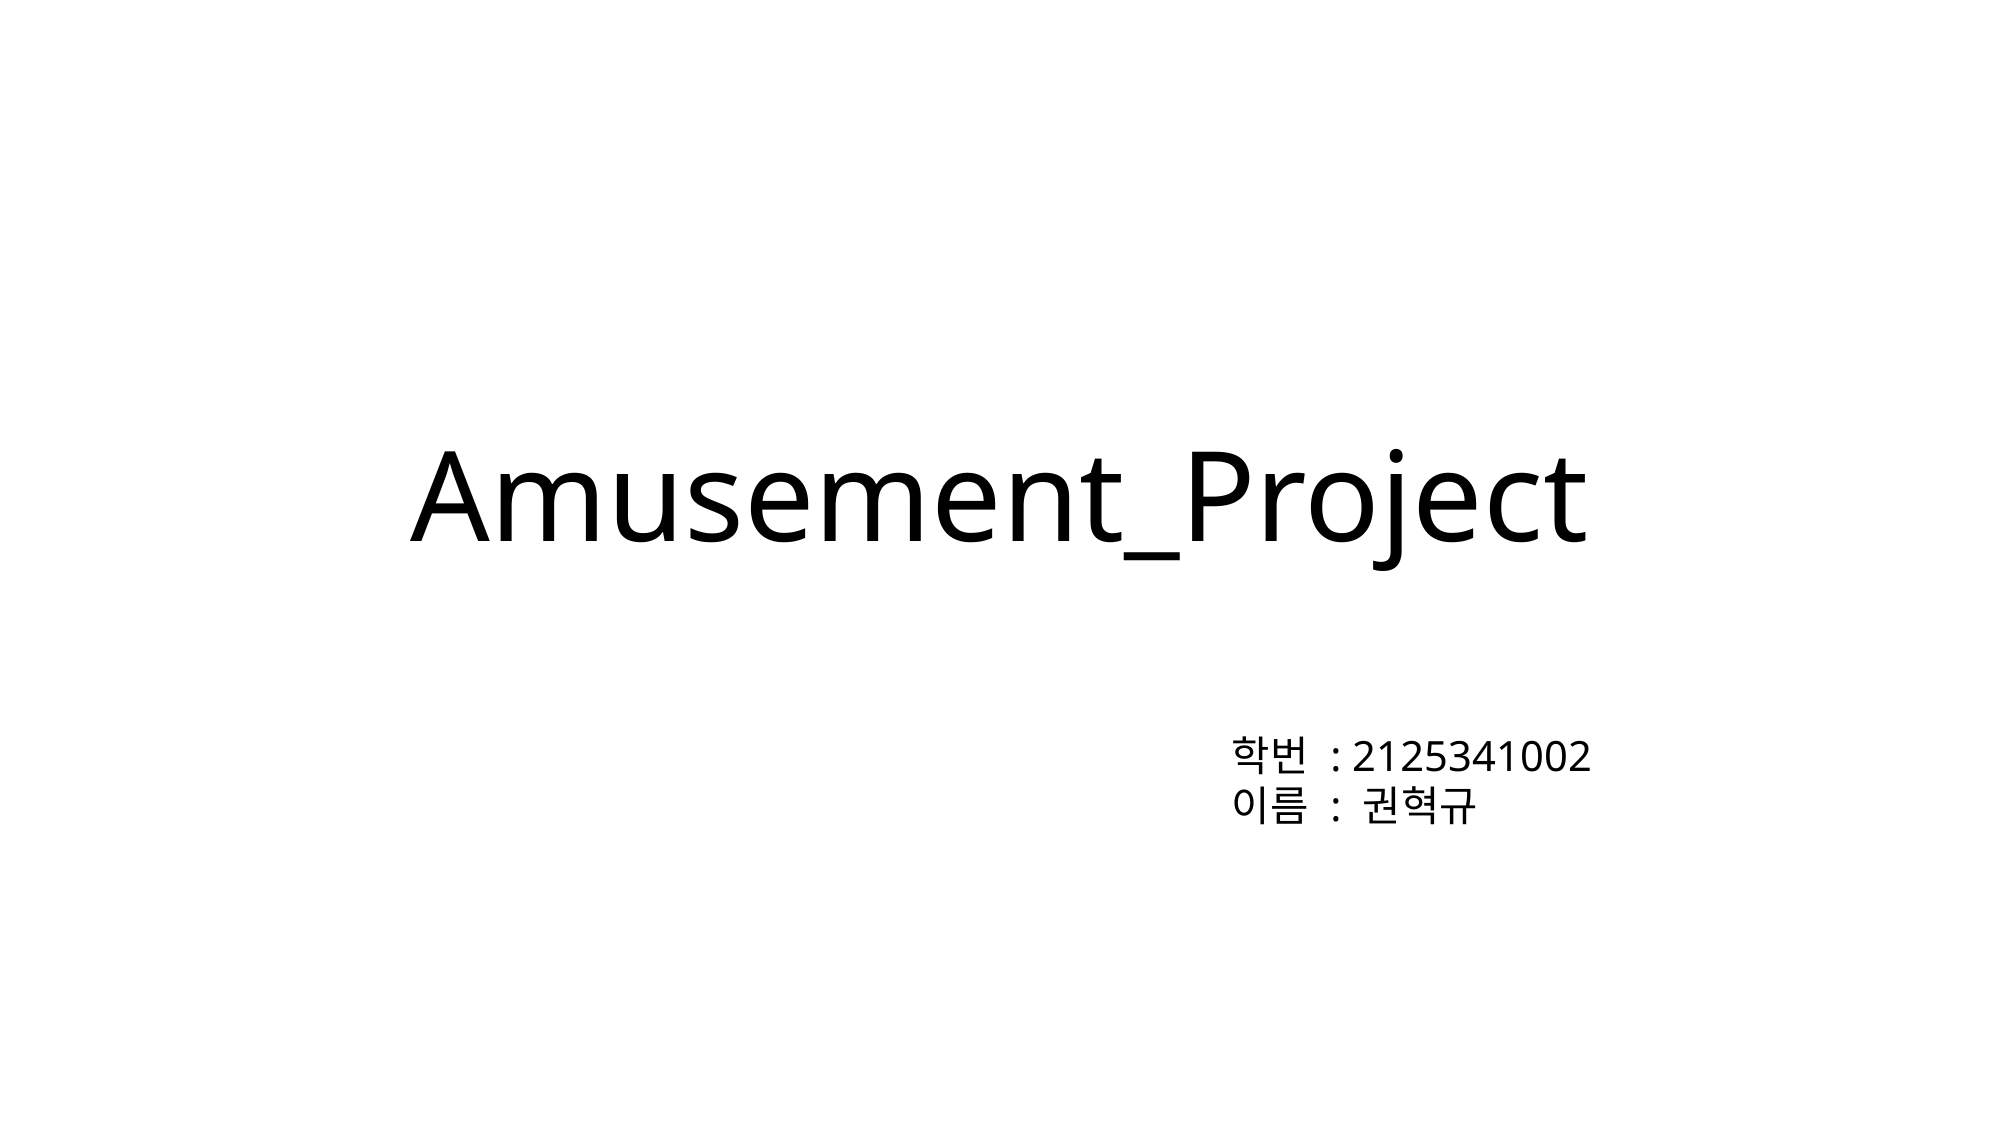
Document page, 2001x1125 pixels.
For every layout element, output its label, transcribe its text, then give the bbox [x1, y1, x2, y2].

text_box 학번 : 2125341002 이름 : 권혁규 [1216, 722, 1938, 838]
title Amusement_Project [249, 184, 1750, 576]
